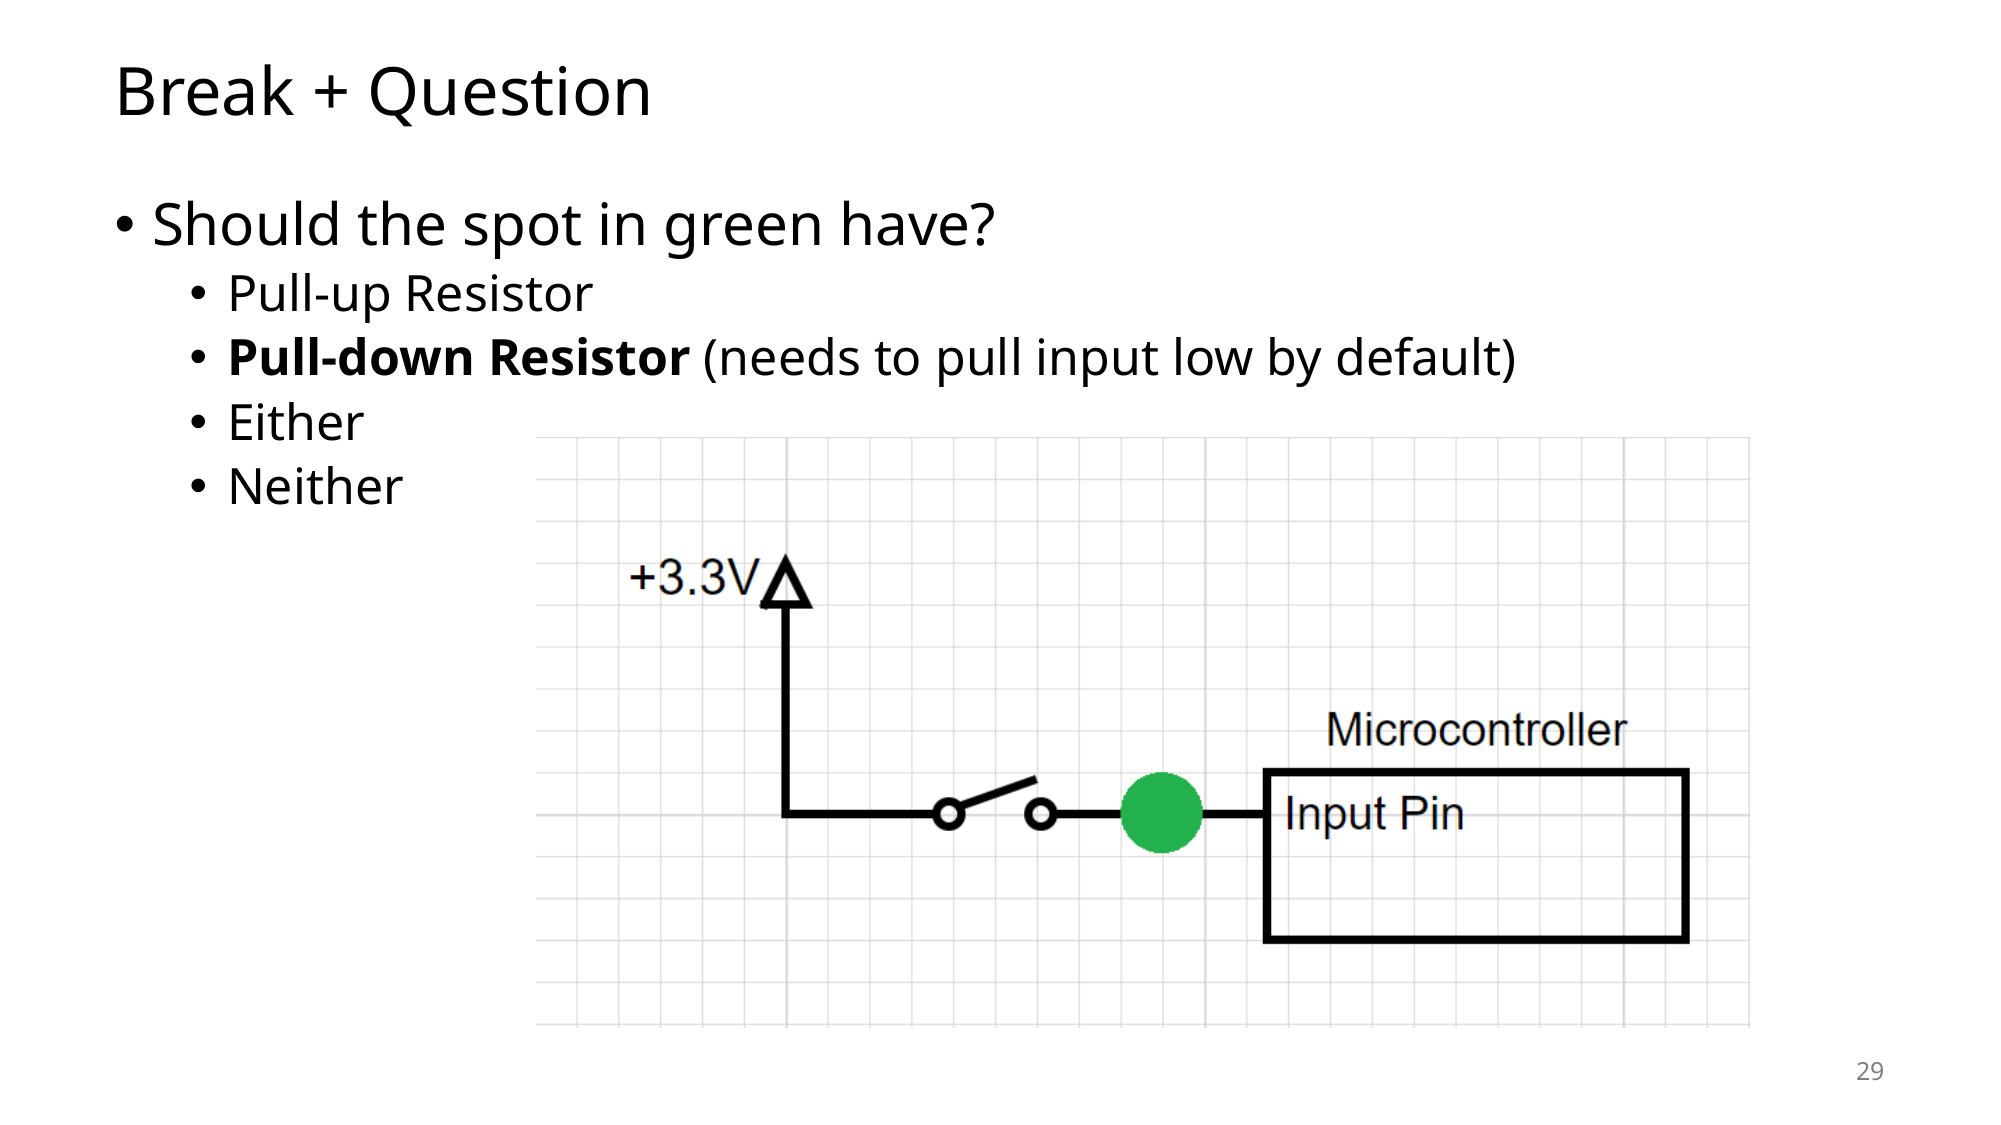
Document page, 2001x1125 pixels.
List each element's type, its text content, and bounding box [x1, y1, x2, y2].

title Break + Question [99, 37, 1900, 150]
slide_number 29 [1749, 1042, 1900, 1103]
picture [536, 437, 1751, 1028]
list Should the spot in green have? Pull-up Resistor Pull-down Resistor (needs to pull input low by default) Either Neither [99, 187, 1900, 1013]
